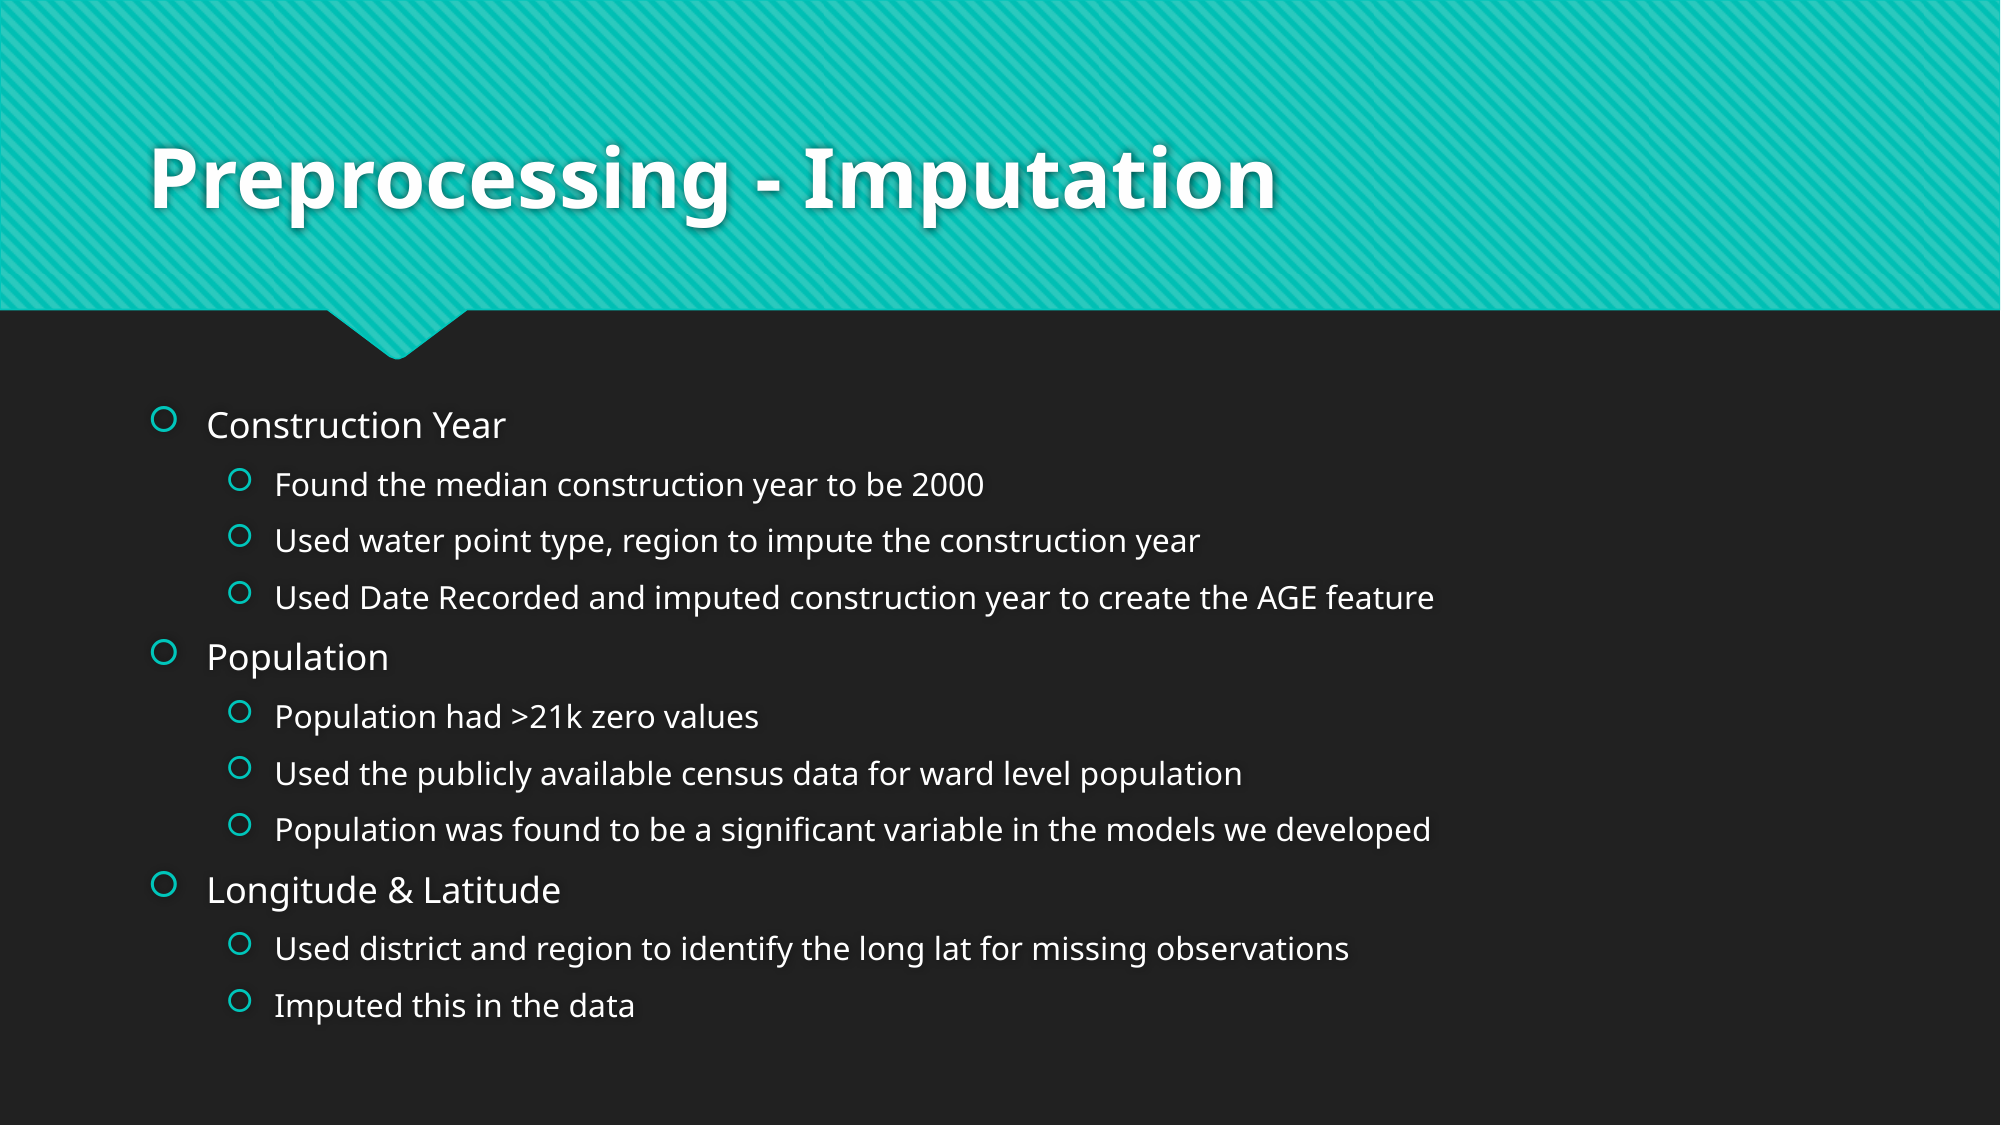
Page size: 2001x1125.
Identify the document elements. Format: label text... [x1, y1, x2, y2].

title Preprocessing - Imputation [132, 73, 1868, 233]
list Construction Year Found the median construction year to be 2000 Used water point type, region to impute the construction year Used Date Recorded and imputed construction year to create the AGE feature Population Population had >21k zero values Used the publicly available census data for ward level population Population was found to be a significant variable in the models we developed Longitude & Latitude Used district and region to identify the long lat for missing observations Imputed this in the data [132, 395, 1888, 1033]
